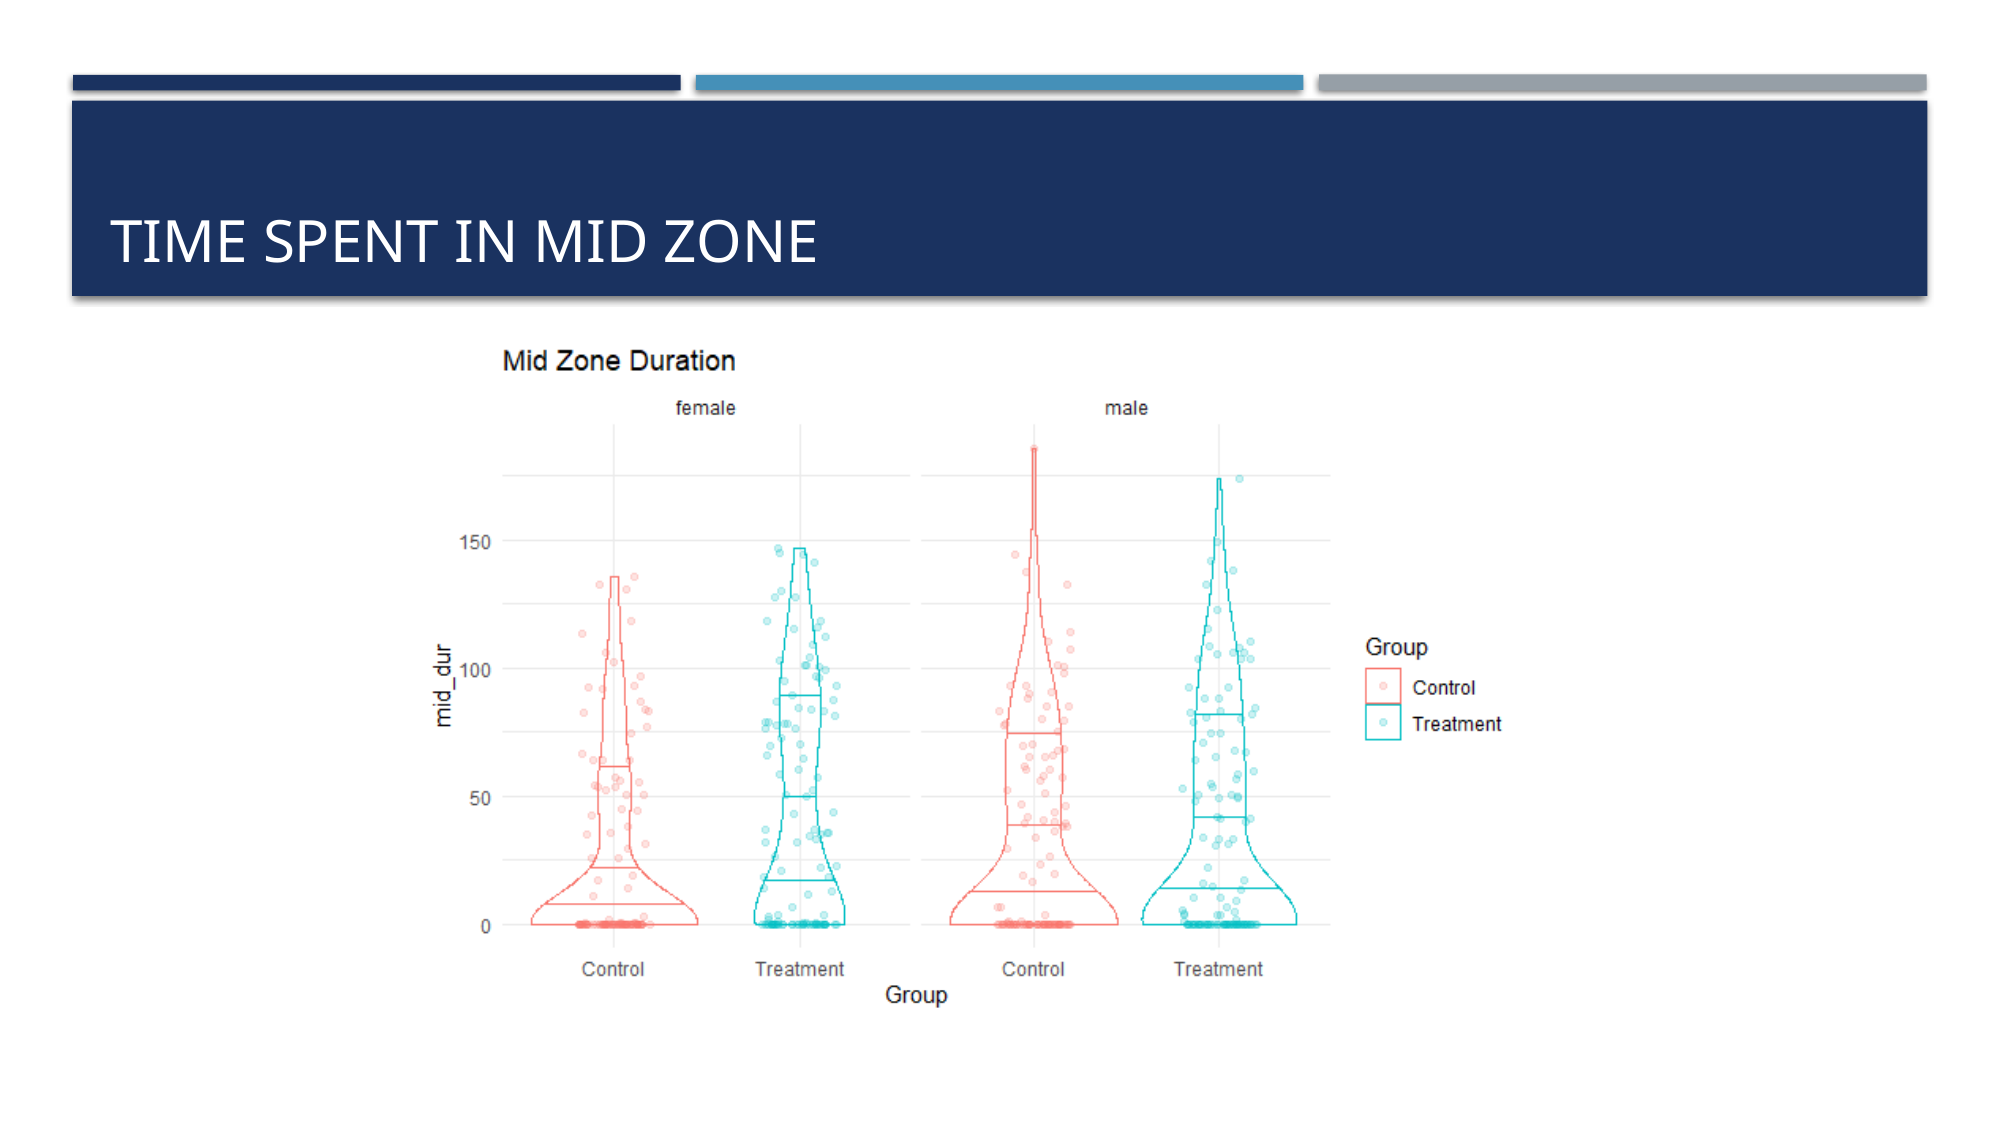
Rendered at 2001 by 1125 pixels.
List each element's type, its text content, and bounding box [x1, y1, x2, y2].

title Time spent in mid zone [95, 115, 1905, 282]
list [418, 335, 1525, 1019]
